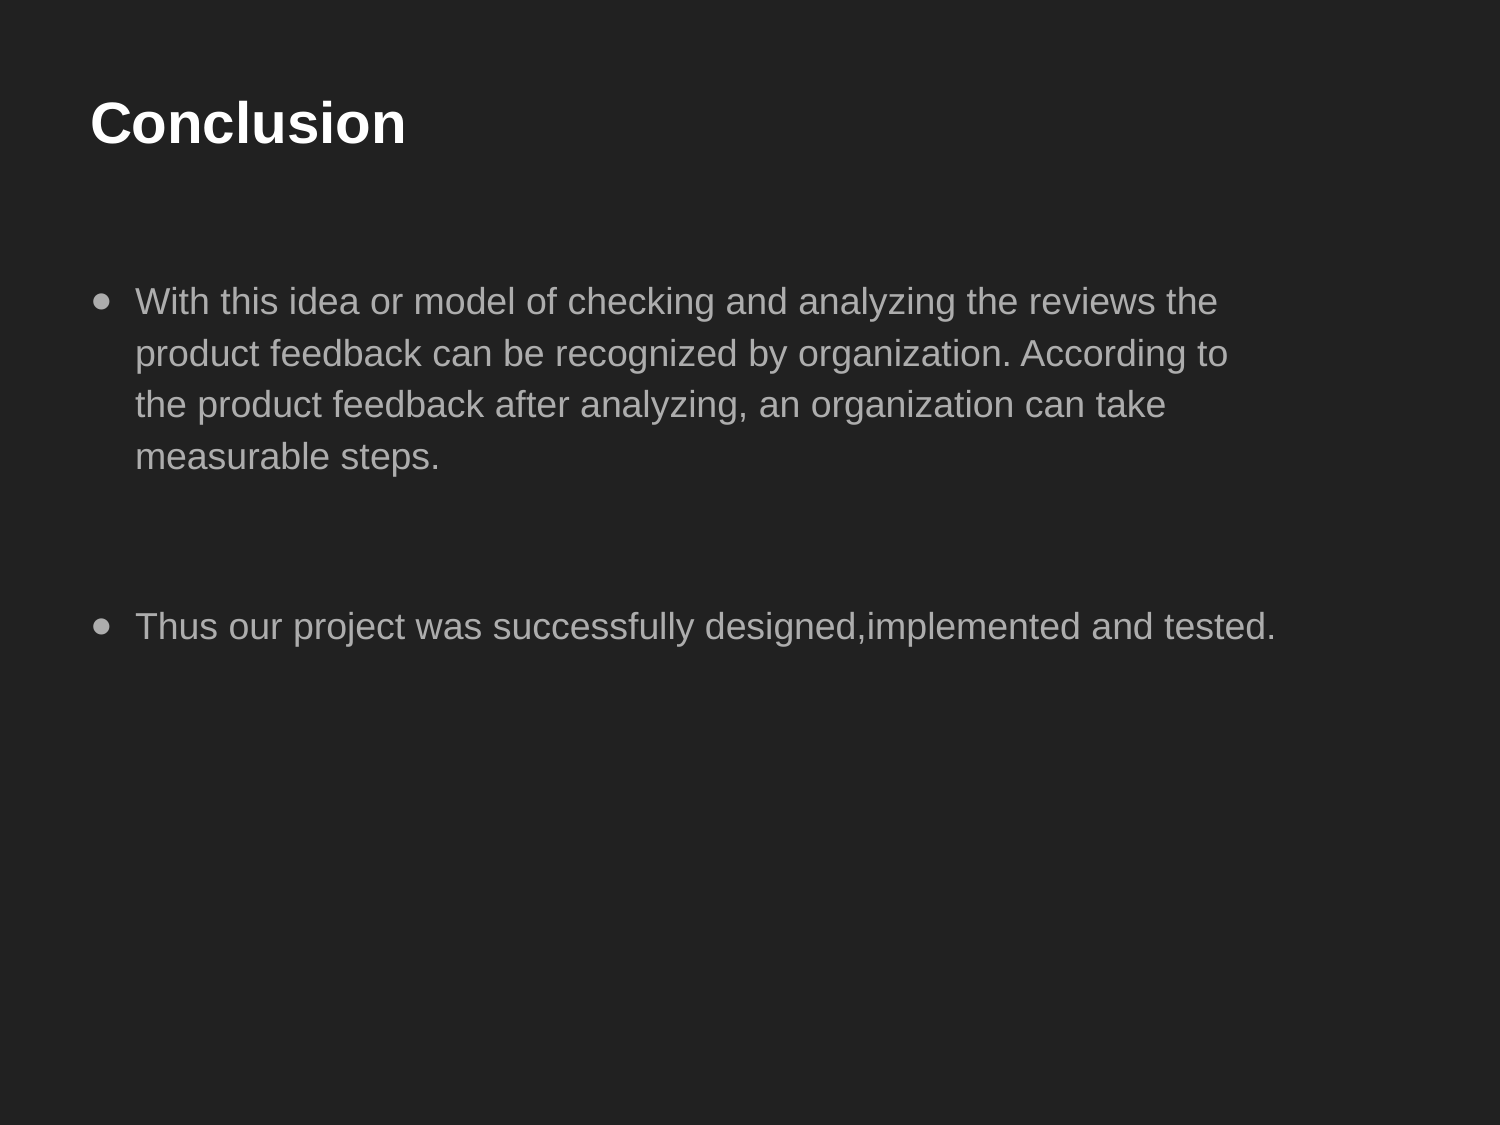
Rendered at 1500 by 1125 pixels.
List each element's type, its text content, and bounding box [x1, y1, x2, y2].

list With this idea or model of checking and analyzing the reviews the product feedback can be recognized by organization. According to the product feedback after analyzing, an organization can take measurable steps. Thus our project was successfully designed,implemented and tested. [75, 262, 1300, 988]
title Conclusion [75, 45, 1300, 233]
